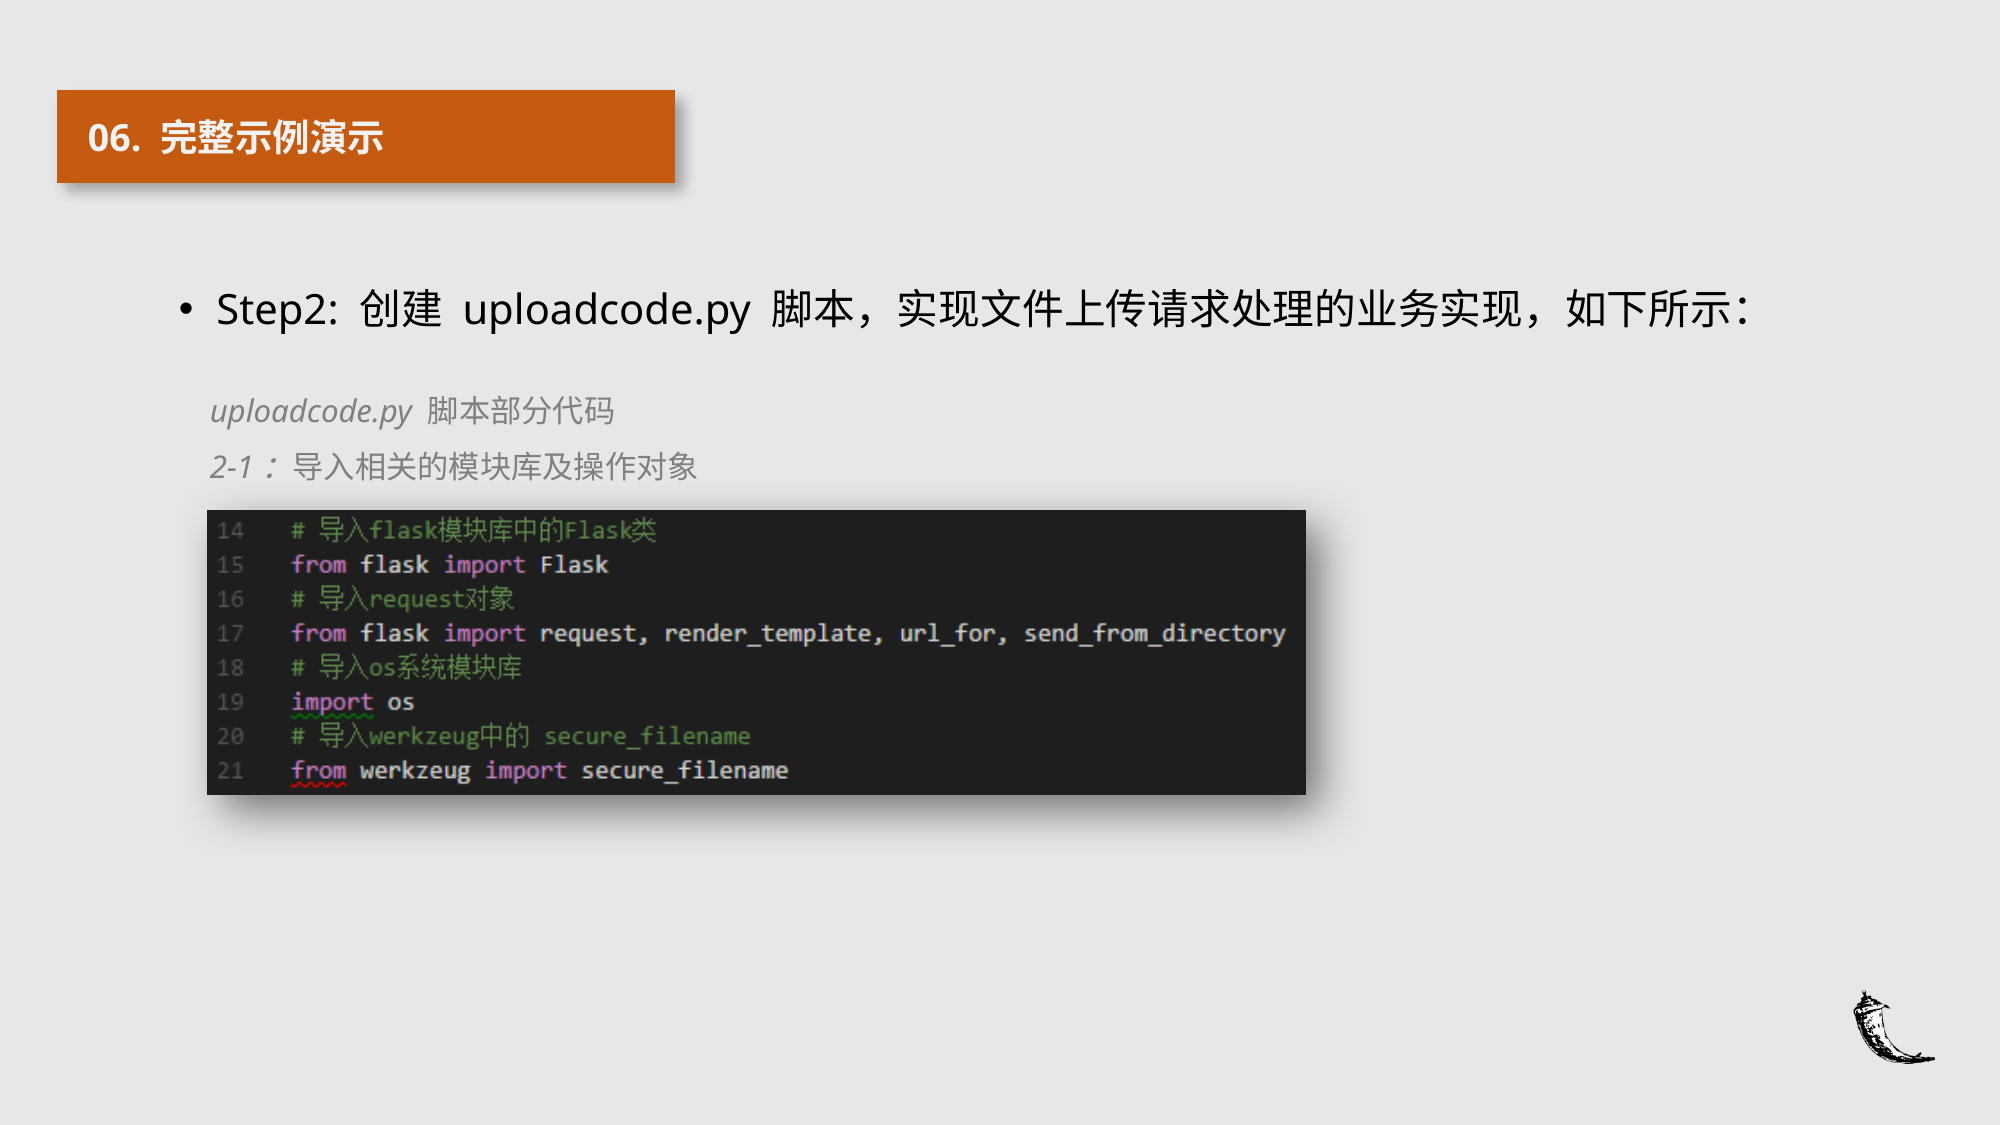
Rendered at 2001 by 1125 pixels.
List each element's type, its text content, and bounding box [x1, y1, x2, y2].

text_box uploadcode.py 脚本部分代码 2-1：导入相关的模块库及操作对象 [194, 384, 1863, 493]
text_box 06. 完整示例演示 [73, 106, 401, 167]
picture [207, 510, 1306, 795]
text_box Step2: 创建 uploadcode.py 脚本，实现文件上传请求处理的业务实现，如下所示： [163, 250, 1942, 341]
text_box [57, 90, 675, 183]
picture [1847, 984, 1941, 1069]
